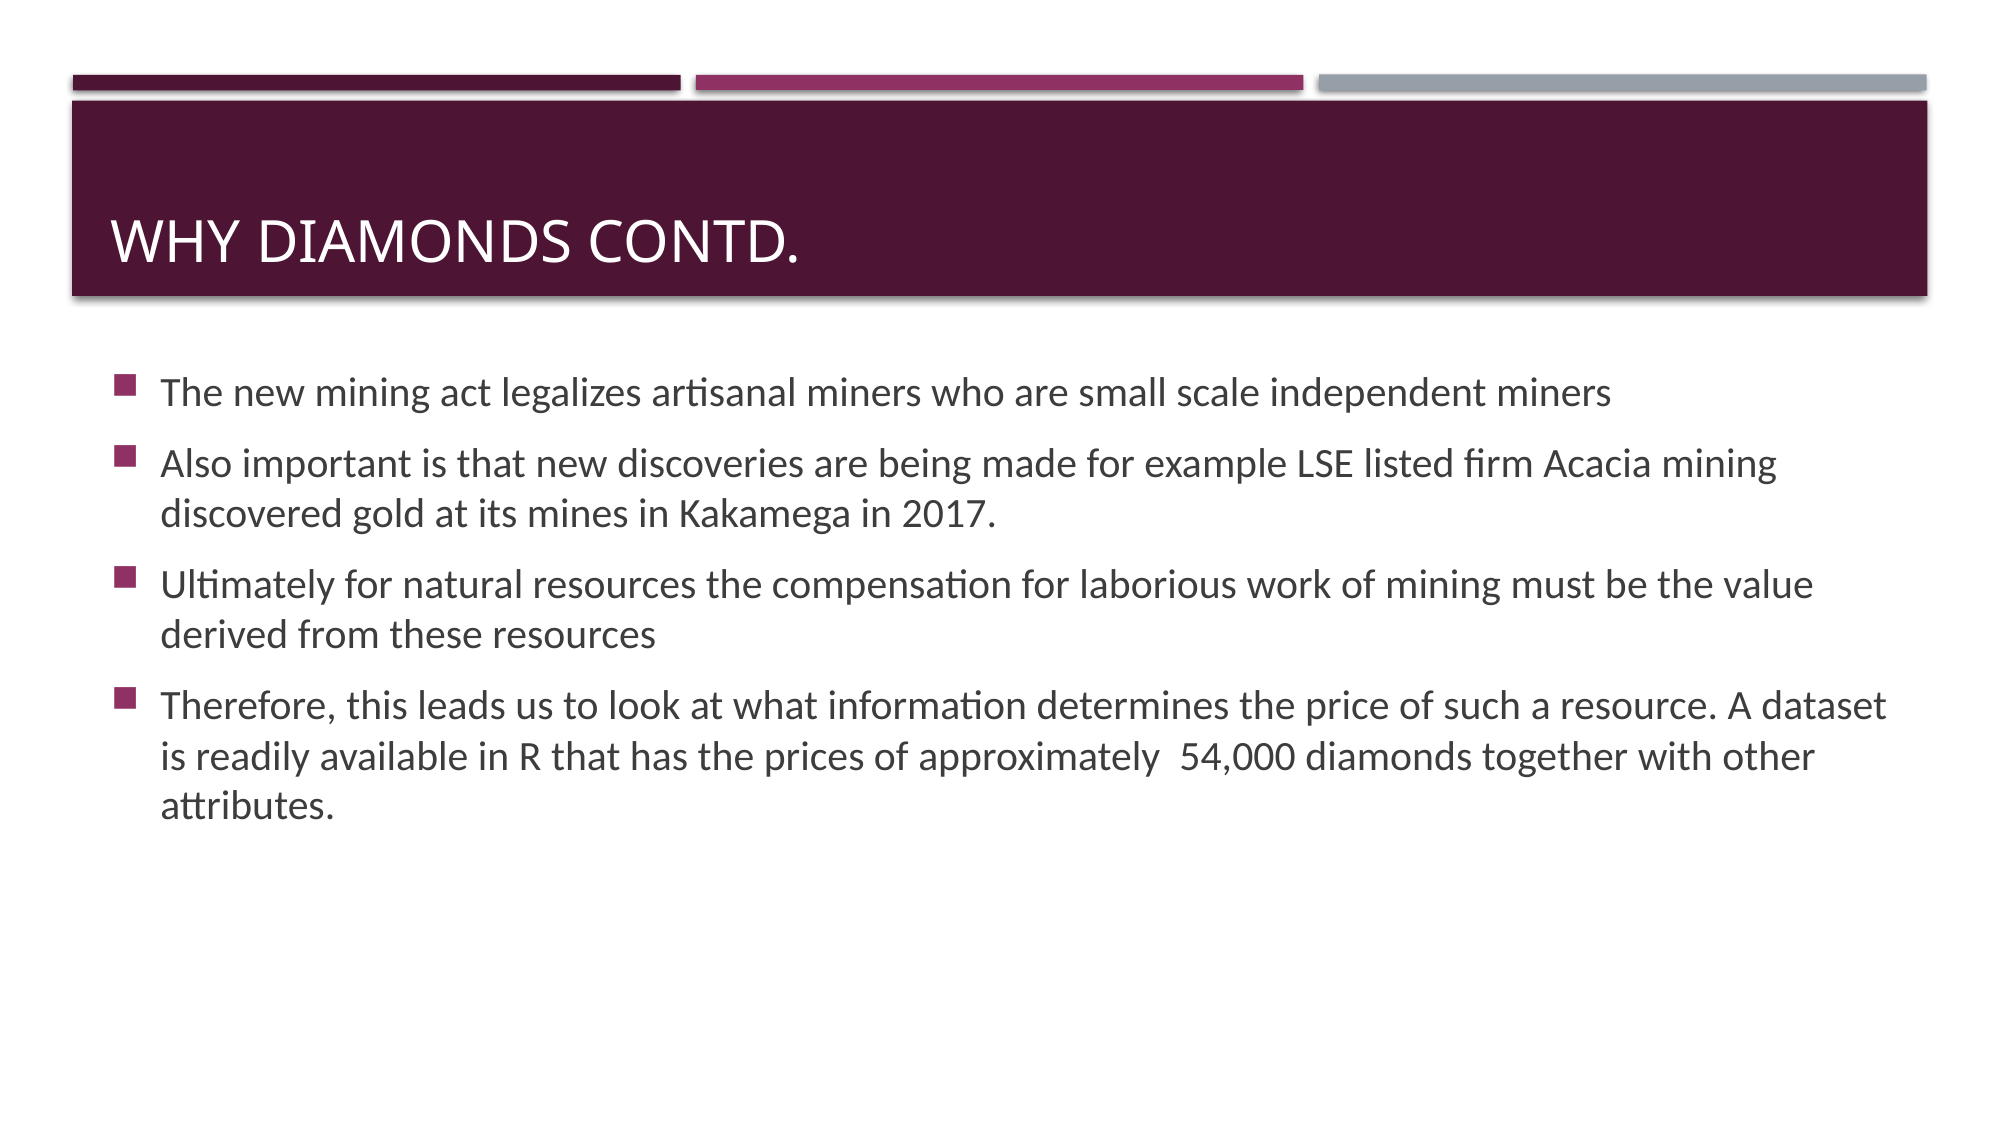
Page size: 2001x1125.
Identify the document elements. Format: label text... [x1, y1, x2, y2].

title Why Diamonds contd. [95, 115, 1905, 282]
list The new mining act legalizes artisanal miners who are small scale independent miners Also important is that new discoveries are being made for example LSE listed firm Acacia mining discovered gold at its mines in Kakamega in 2017. Ultimately for natural resources the compensation for laborious work of mining must be the value derived from these resources Therefore, this leads us to look at what information determines the price of such a resource. A dataset is readily available in R that has the prices of approximately 54,000 diamonds together with other attributes. [95, 357, 1905, 962]
